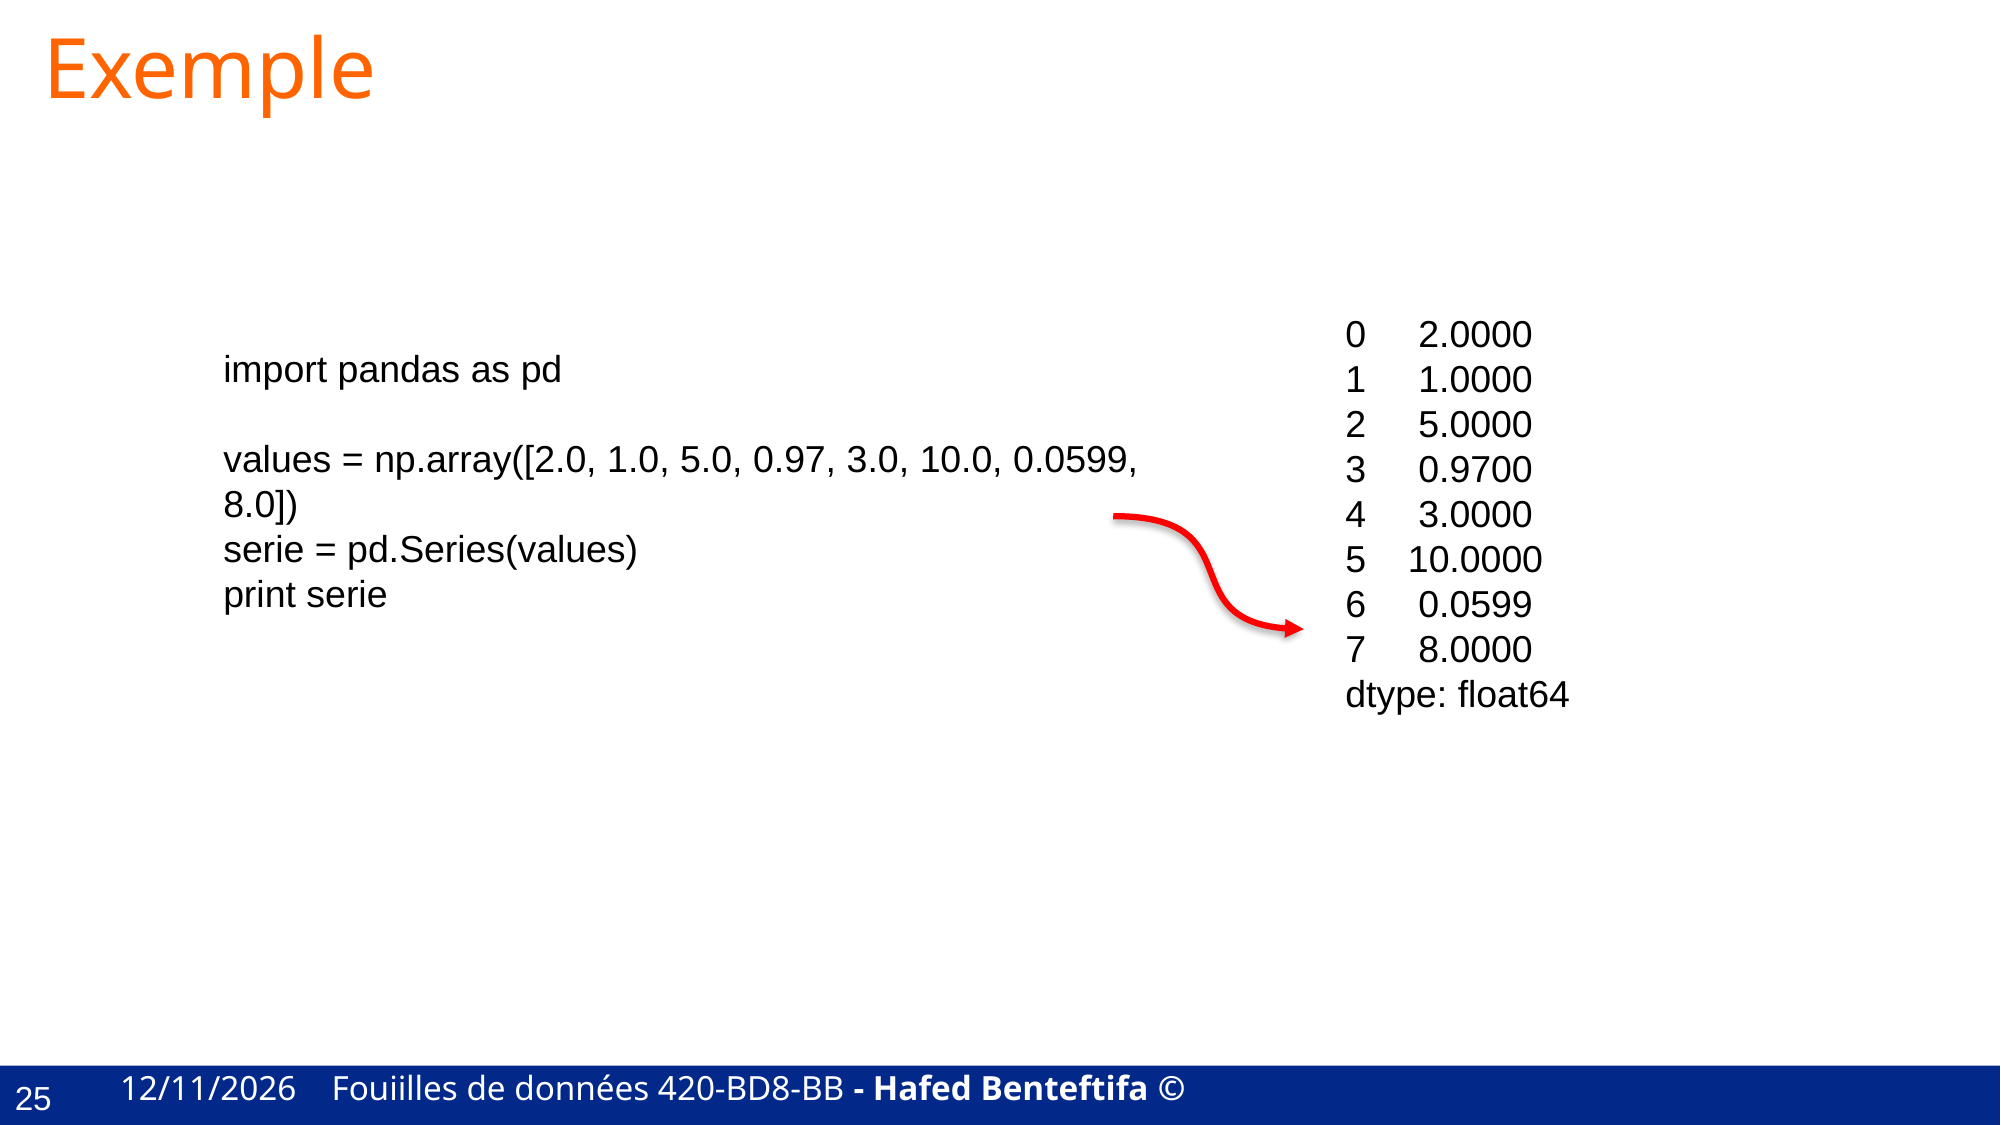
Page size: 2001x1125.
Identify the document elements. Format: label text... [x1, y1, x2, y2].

text_box import pandas as pd values = np.array([2.0, 1.0, 5.0, 0.97, 3.0, 10.0, 0.0599, 8.0]) serie = pd.Series(values) print serie [208, 338, 1209, 623]
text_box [1112, 515, 1305, 630]
text_box 0 2.0000 1 1.0000 2 5.0000 3 0.9700 4 3.0000 5 10.0000 6 0.0599 7 8.0000 dtype: float64 [1330, 302, 1819, 723]
title Exemple [28, 7, 1965, 147]
